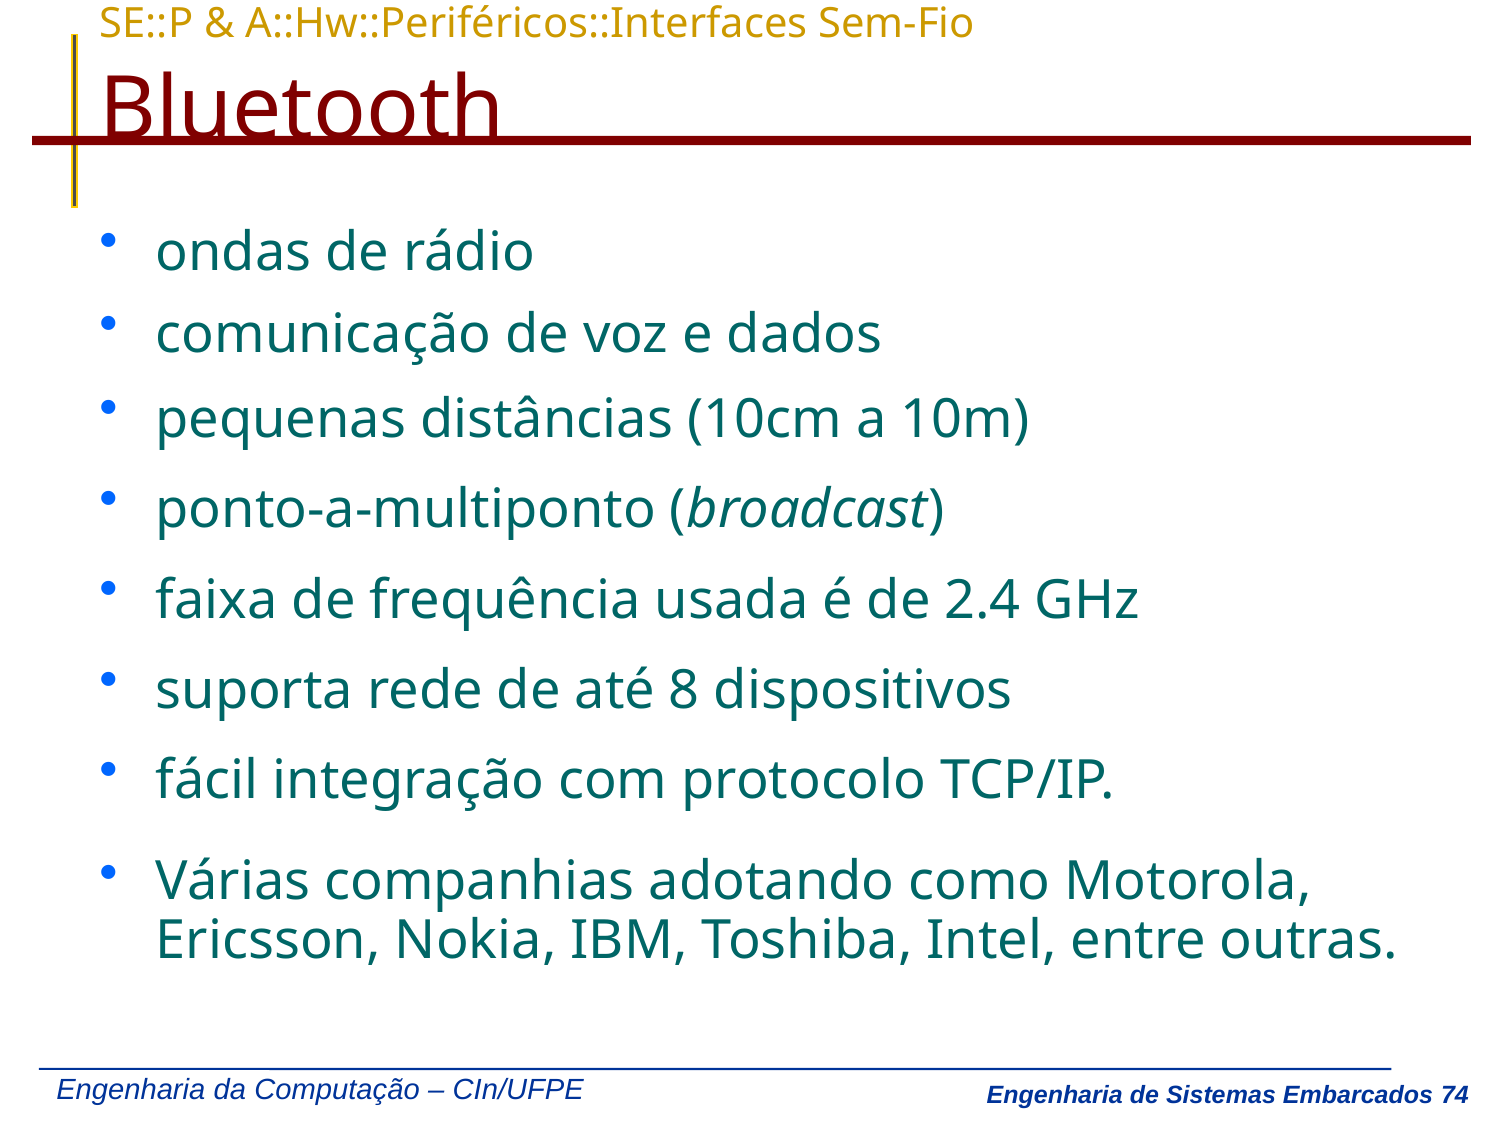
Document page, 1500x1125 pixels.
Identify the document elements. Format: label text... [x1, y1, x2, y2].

title SE::P & A::Hw::Periféricos::Interfaces Sem-Fio Bluetooth [84, 0, 1500, 169]
list ondas de rádio comunicação de voz e dados pequenas distâncias (10cm a 10m) ponto-a-multiponto (broadcast) faixa de frequência usada é de 2.4 GHz suporta rede de até 8 dispositivos fácil integração com protocolo TCP/IP. Várias companhias adotando como Motorola, Ericsson, Nokia, IBM, Toshiba, Intel, entre outras. [84, 226, 1500, 827]
